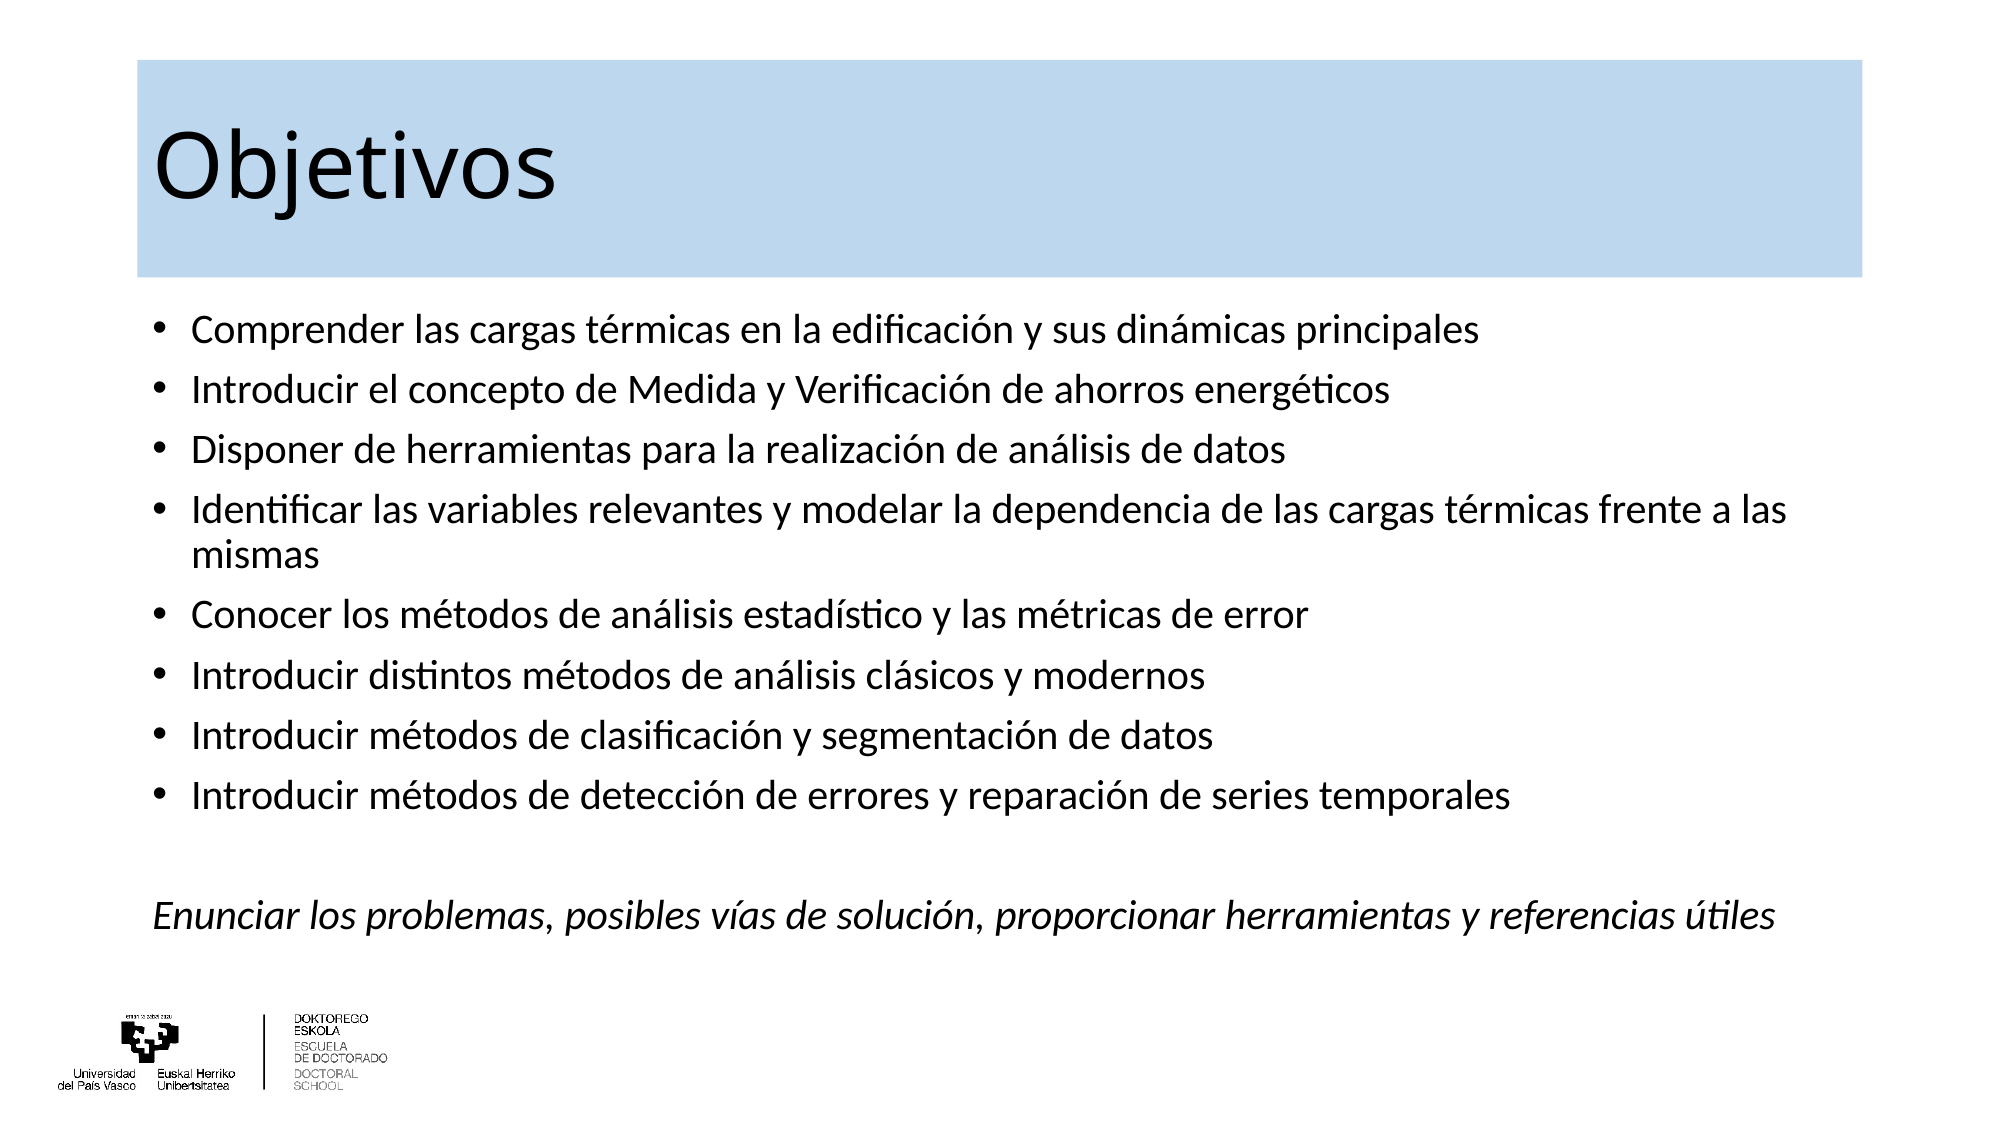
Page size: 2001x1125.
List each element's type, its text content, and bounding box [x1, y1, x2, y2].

picture [48, 979, 402, 1125]
title Objetivos [137, 59, 1863, 278]
list Comprender las cargas térmicas en la edificación y sus dinámicas principales Introducir el concepto de Medida y Verificación de ahorros energéticos Disponer de herramientas para la realización de análisis de datos Identificar las variables relevantes y modelar la dependencia de las cargas térmicas frente a las mismas Conocer los métodos de análisis estadístico y las métricas de error Introducir distintos métodos de análisis clásicos y modernos Introducir métodos de clasificación y segmentación de datos Introducir métodos de detección de errores y reparación de series temporales Enunciar los problemas, posibles vías de solución, proporcionar herramientas y referencias útiles [137, 299, 1863, 958]
